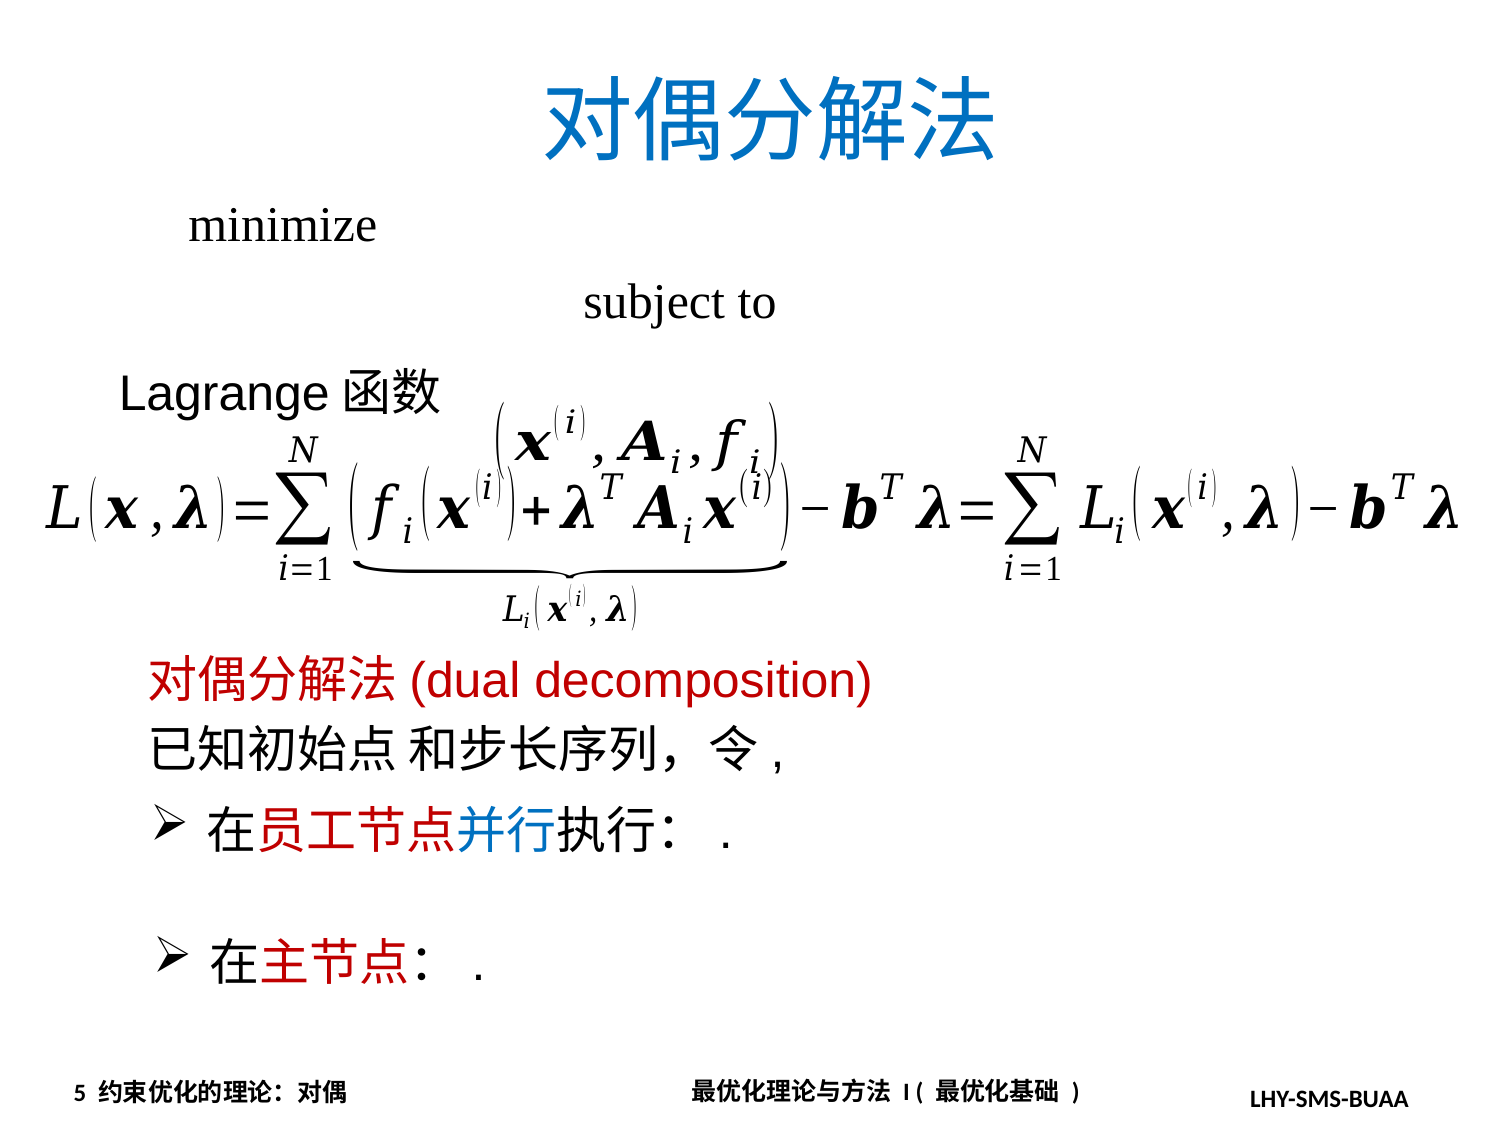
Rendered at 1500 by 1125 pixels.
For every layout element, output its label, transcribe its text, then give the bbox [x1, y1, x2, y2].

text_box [173, 184, 1198, 342]
text_box 对偶分解法 [79, 54, 1462, 179]
text_box Lagrange函数 [103, 352, 463, 428]
text_box 对偶分解法(dual decomposition) [132, 640, 1409, 715]
